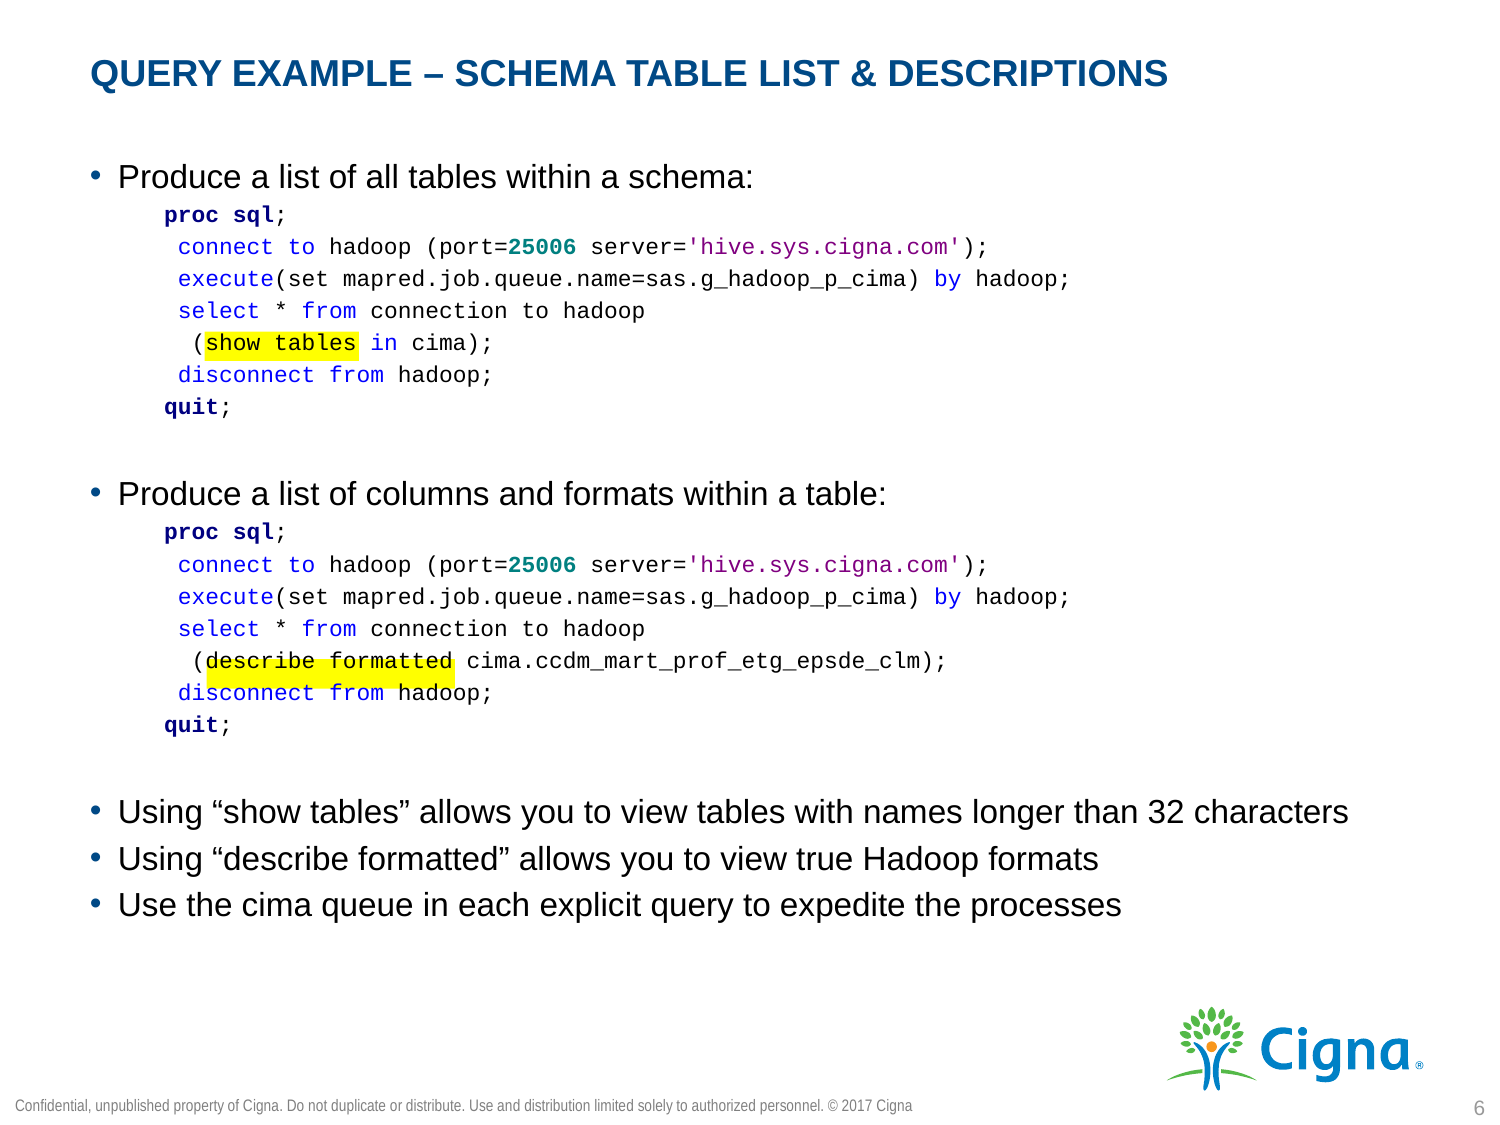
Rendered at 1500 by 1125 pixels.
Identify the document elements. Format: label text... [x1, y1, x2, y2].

title Query Example – Schema Table List & Descriptions [75, 45, 1425, 126]
text_box Produce a list of all tables within a schema: proc sql; connect to hadoop (port=25006 server='hive.sys.cigna.com'); execute(set mapred.job.queue.name=sas.g_hadoop_p_cima) by hadoop; select * from connection to hadoop (show tables in cima); disconnect from hadoop; quit; Produce a list of columns and formats within a table: proc sql; connect to hadoop (port=25006 server='hive.sys.cigna.com'); execute(set mapred.job.queue.name=sas.g_hadoop_p_cima) by hadoop; select * from connection to hadoop (describe formatted cima.ccdm_mart_prof_etg_epsde_clm); disconnect from hadoop; quit; Using “show tables” allows you to view tables with names longer than 32 characters Using “describe formatted” allows you to view true Hadoop formats Use the cima queue in each explicit query to expedite the processes [74, 147, 1425, 970]
footer Confidential, unpublished property of Cigna. Do not duplicate or distribute. Use and distribution limited solely to authorized personnel. © 2017 Cigna [0, 1086, 1151, 1125]
slide_number 5 [1151, 1087, 1500, 1123]
